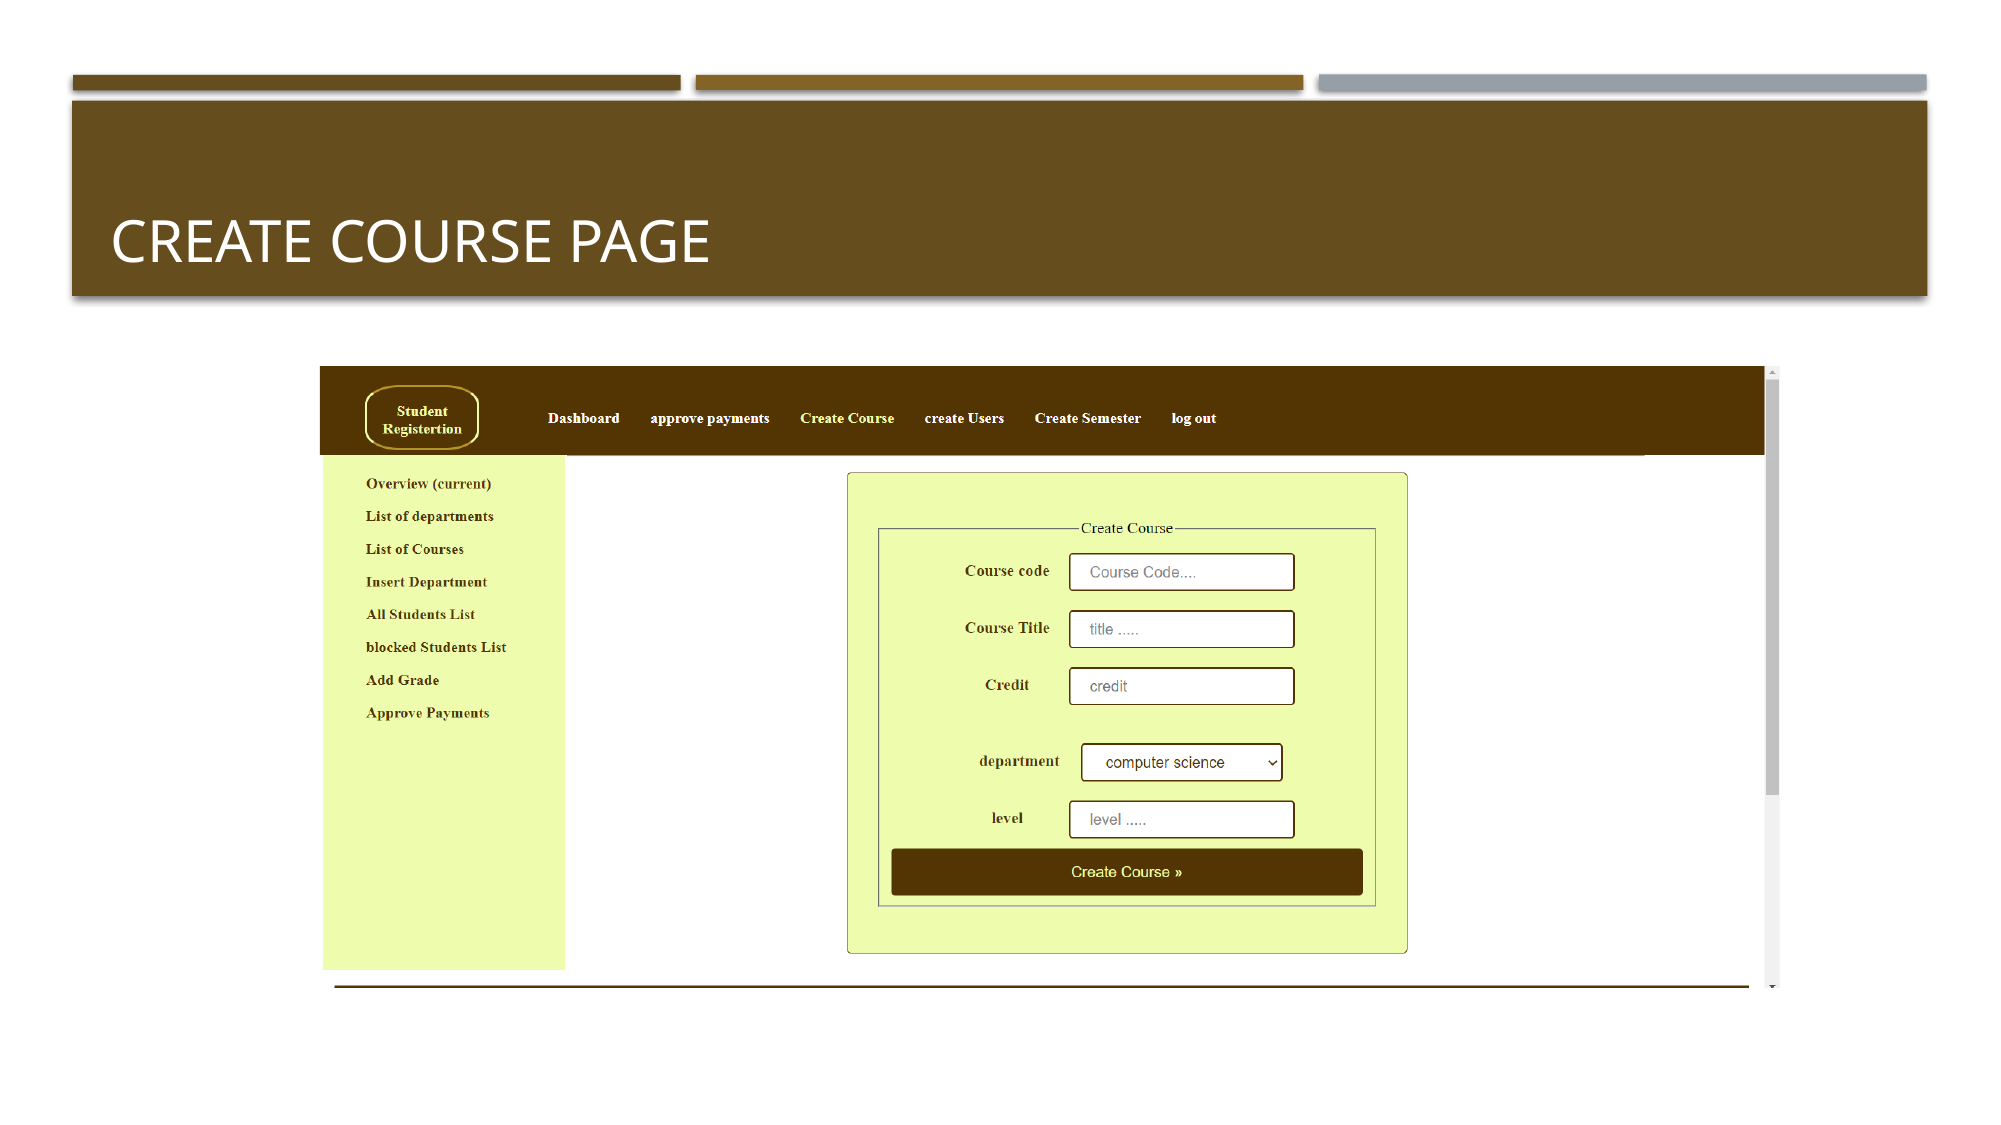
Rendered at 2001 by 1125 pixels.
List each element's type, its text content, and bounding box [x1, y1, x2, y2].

title Create course Page [95, 115, 1905, 282]
picture [319, 366, 1781, 989]
